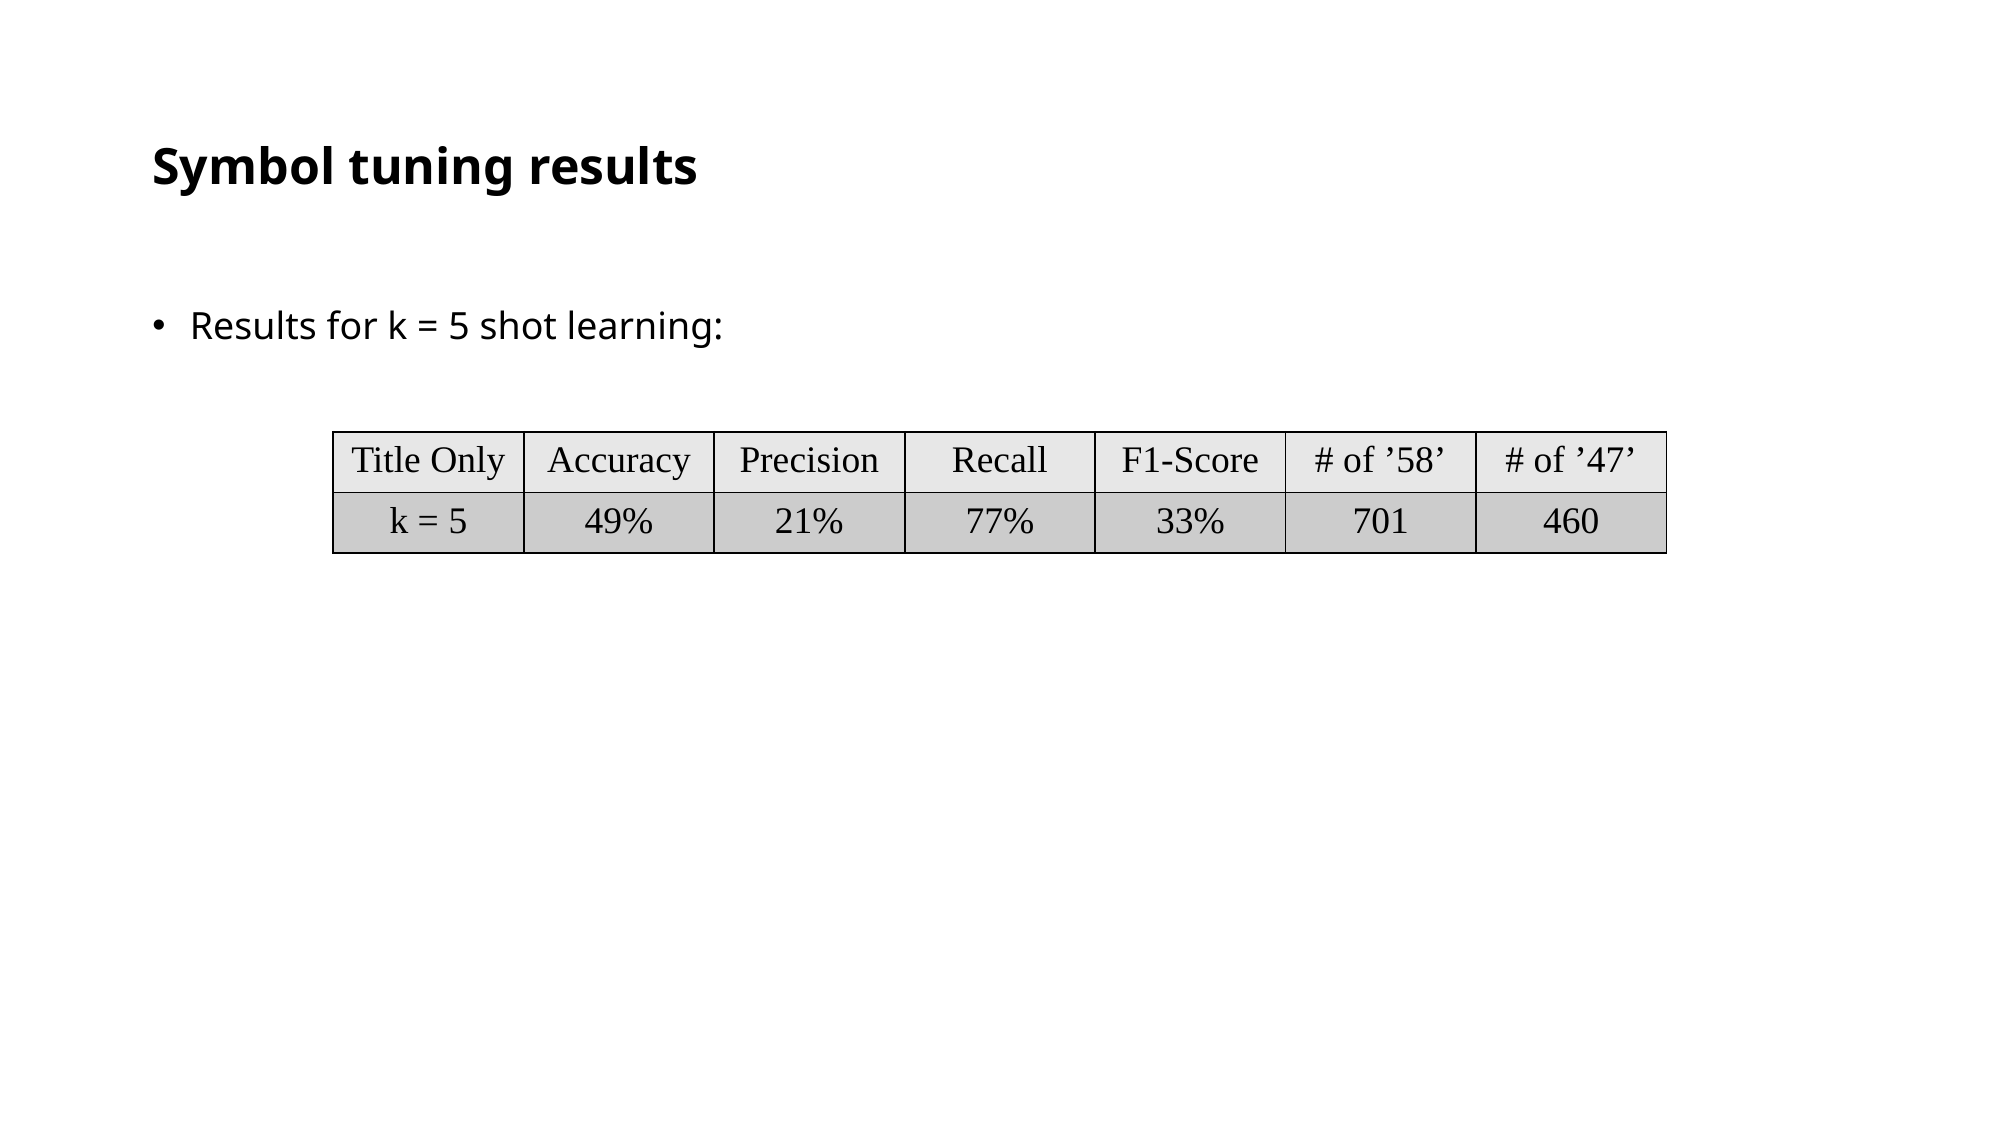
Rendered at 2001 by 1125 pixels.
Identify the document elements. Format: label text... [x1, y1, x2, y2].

title Symbol tuning results [137, 59, 1863, 278]
table_header Recall [906, 433, 1094, 492]
table_cell 21% [715, 493, 904, 552]
list Results for k = 5 shot learning: [137, 299, 1863, 1014]
table_header F1-Score [1096, 433, 1285, 492]
table_header Precision [715, 433, 904, 492]
table_cell 701 [1286, 493, 1475, 552]
table_cell 77% [906, 493, 1094, 552]
table_cell 460 [1477, 493, 1666, 552]
table_header # of ’47’ [1477, 433, 1666, 492]
table_cell 33% [1096, 493, 1285, 552]
table_header Title Only [334, 433, 523, 492]
table_header # of ’58’ [1286, 433, 1475, 492]
table_cell k = 5 [334, 493, 523, 552]
table_header Accuracy [525, 433, 713, 492]
table_cell 49% [525, 493, 713, 552]
